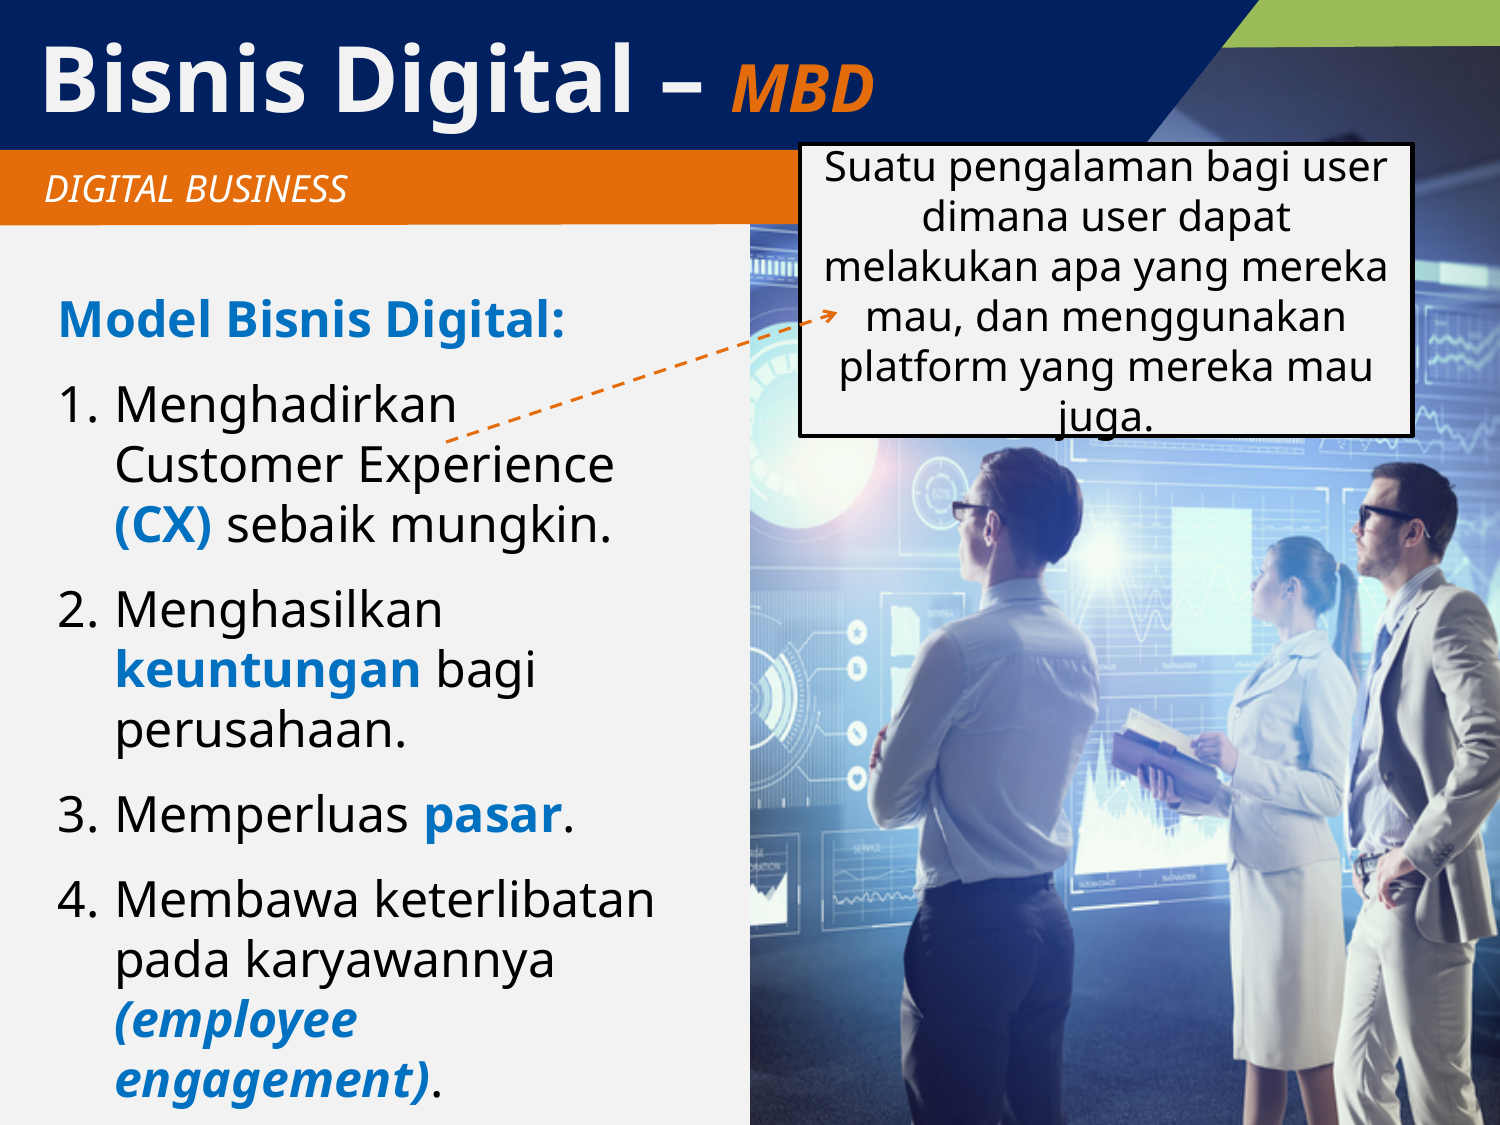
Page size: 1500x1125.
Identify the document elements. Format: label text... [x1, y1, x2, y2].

text_box DIGITAL BUSINESS [0, 151, 744, 228]
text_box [445, 312, 838, 443]
picture [749, 0, 1500, 1125]
title Bisnis Digital – MBD [0, 0, 745, 151]
text_box Model Bisnis Digital: Menghadirkan Customer Experience (CX) sebaik mungkin. Menghasilkan keuntungan bagi perusahaan. Memperluas pasar. Membawa keterlibatan pada karyawannya (employee engagement). [43, 279, 713, 1115]
